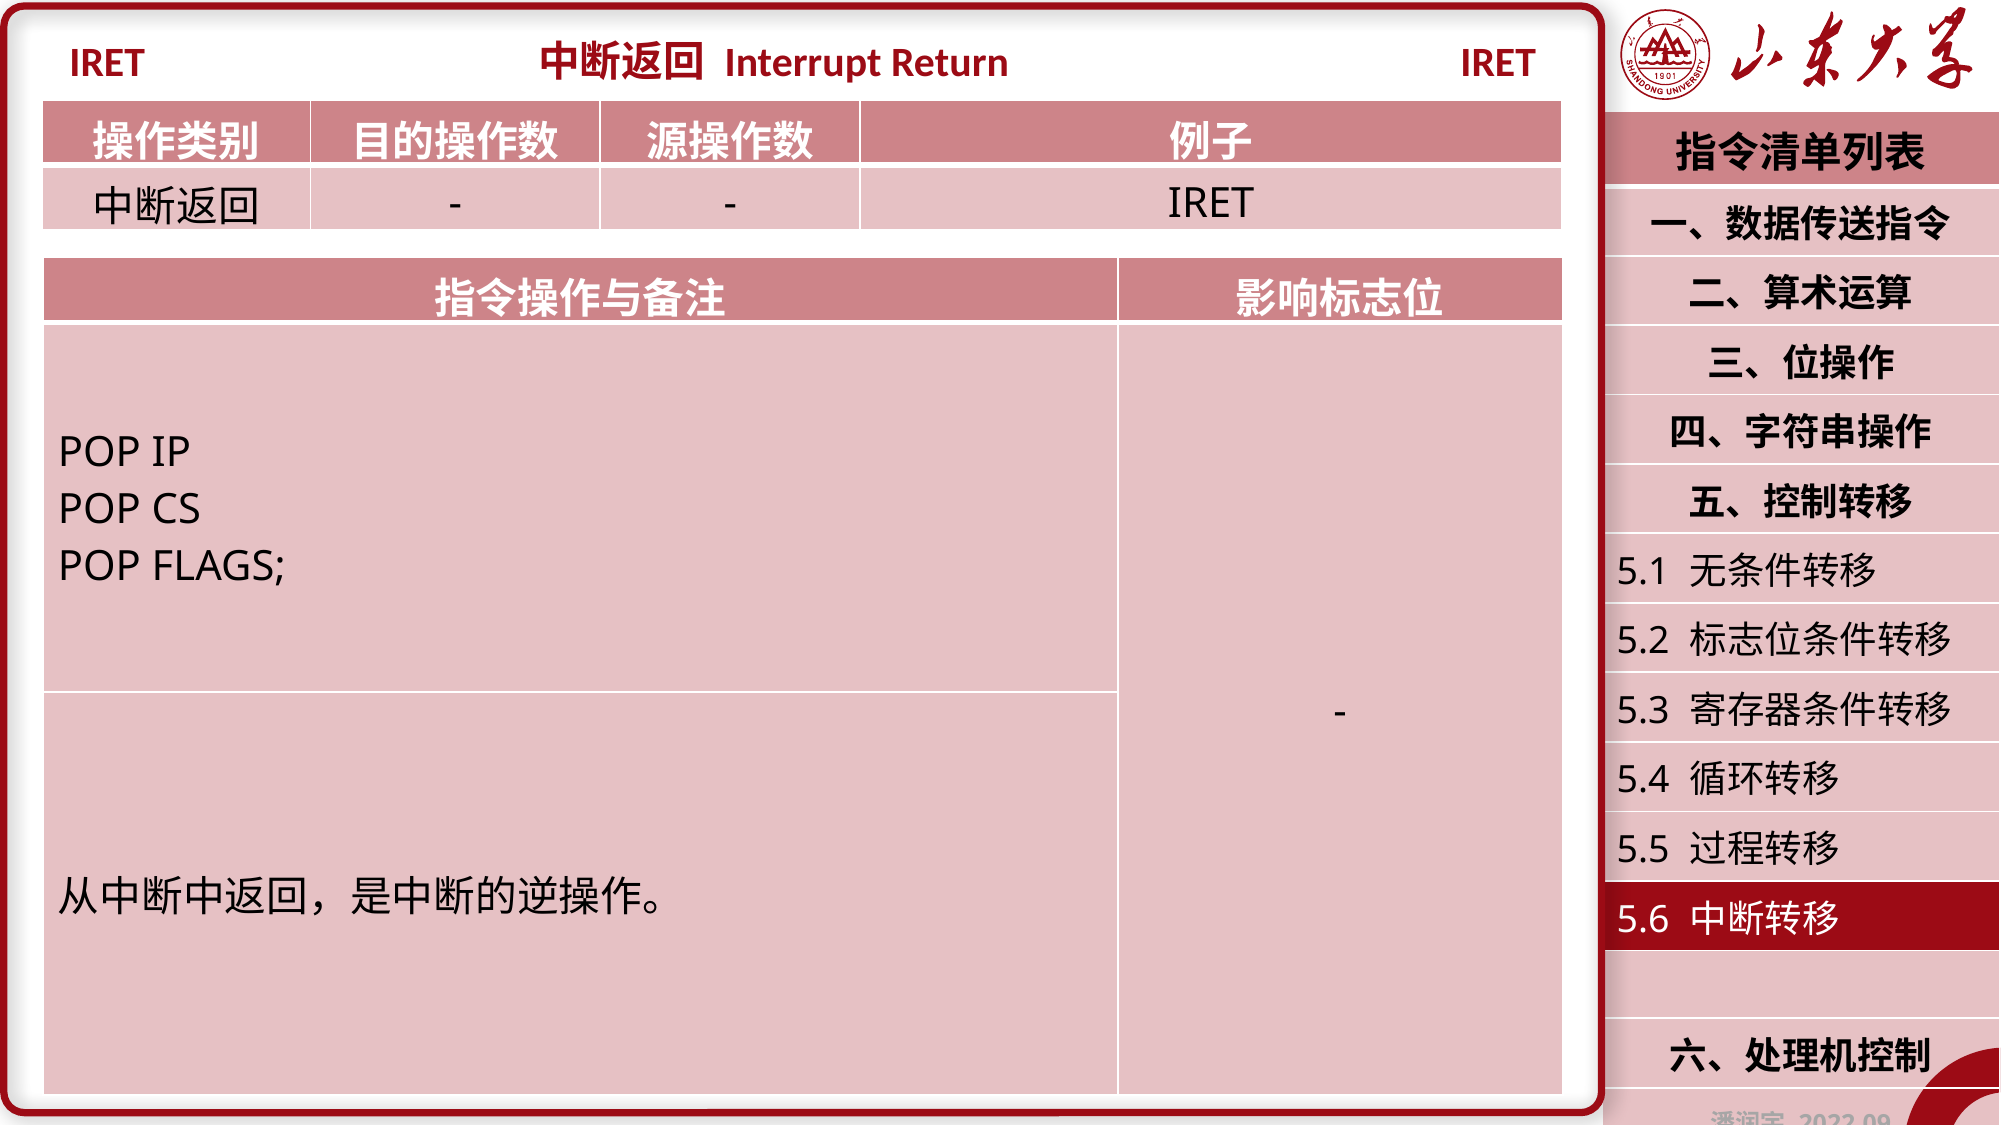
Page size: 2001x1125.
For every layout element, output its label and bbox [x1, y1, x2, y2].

table_cell [1603, 534, 1999, 602]
table_header [601, 101, 859, 162]
table_header [43, 101, 310, 162]
table_header [1119, 258, 1562, 320]
text_box [2, 4, 1603, 1114]
table_cell [1603, 257, 1999, 324]
table_cell [1603, 812, 1999, 880]
table_cell [311, 168, 599, 229]
table_header [44, 258, 1117, 320]
table_cell [1603, 189, 1999, 255]
table_cell [1603, 395, 1999, 463]
table_cell [1603, 743, 1999, 811]
table_cell [601, 168, 859, 229]
table_cell [1603, 326, 1999, 394]
text_box [1620, 5, 1977, 100]
table_header [861, 101, 1561, 162]
table_cell [861, 168, 1561, 229]
table_cell [44, 325, 1117, 691]
table_cell [1603, 882, 1999, 950]
table_cell [43, 168, 310, 229]
table_header [311, 101, 599, 162]
table_header [1603, 112, 1999, 184]
table_cell [44, 693, 1117, 1094]
table_cell [1603, 673, 1999, 741]
table_cell [1603, 1089, 1999, 1125]
table_cell [1603, 604, 1999, 671]
table_cell [1603, 465, 1999, 532]
table_cell [1119, 325, 1562, 1094]
table_cell [1603, 1019, 1999, 1087]
table_cell [1603, 951, 1999, 1017]
